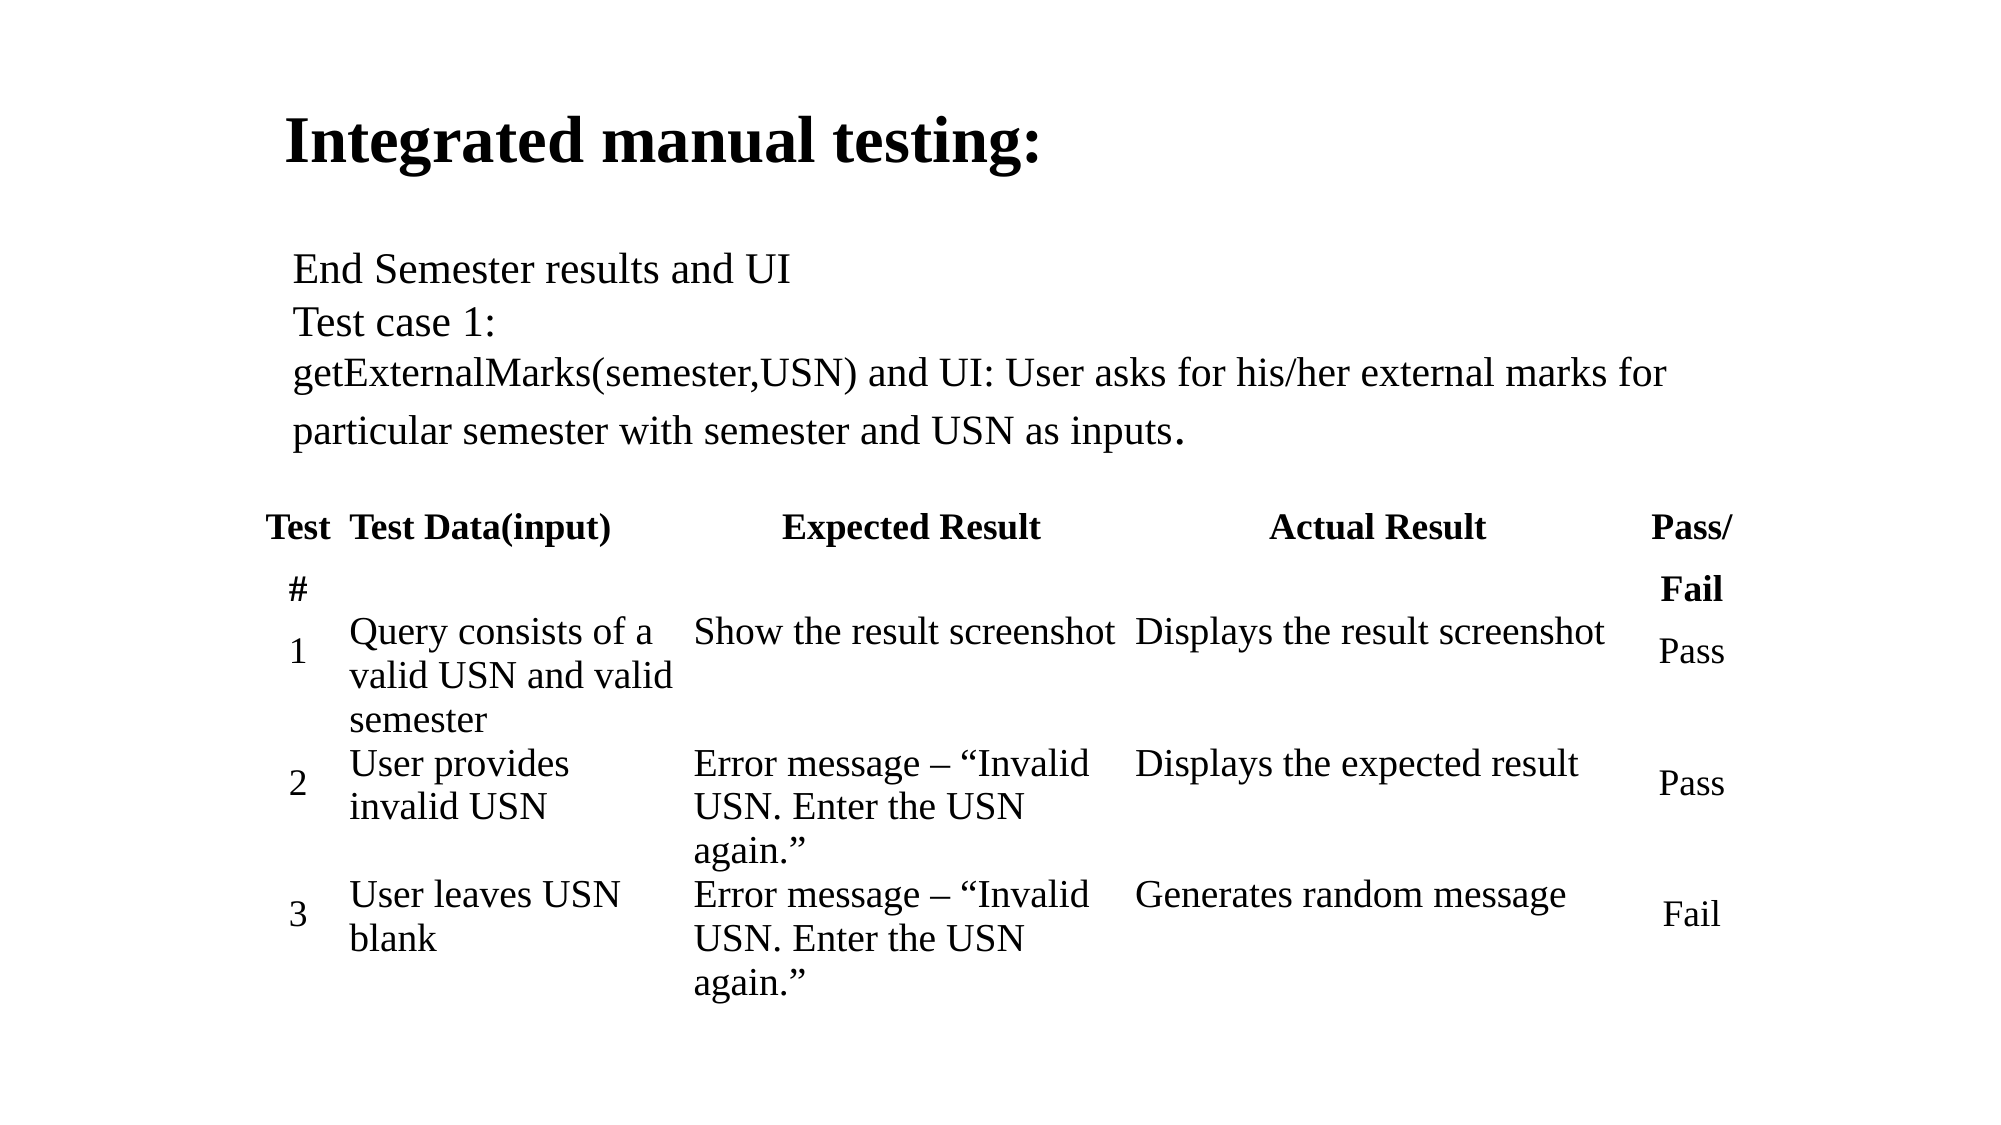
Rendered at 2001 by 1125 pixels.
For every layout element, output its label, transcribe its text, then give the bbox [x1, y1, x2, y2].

table_cell 3 [250, 872, 347, 1051]
table_cell Pass [1624, 741, 1760, 872]
table_header Actual Result [1133, 485, 1624, 610]
table_cell Generates random message [1133, 872, 1624, 1051]
table_cell Displays the result screenshot [1133, 610, 1624, 741]
table_header Test Data(input) [347, 485, 691, 610]
table_cell Error message – “Invalid USN. Enter the USN again.” [691, 872, 1133, 1051]
table_cell Fail [1624, 872, 1760, 1051]
table_cell Error message – “Invalid USN. Enter the USN again.” [691, 741, 1133, 872]
table_cell 2 [250, 741, 347, 872]
table_cell User provides invalid USN [347, 741, 691, 872]
table_cell 1 [250, 610, 347, 741]
table_header Expected Result [691, 485, 1133, 610]
table_cell Show the result screenshot [691, 610, 1133, 741]
title Integrated manual testing: [269, 10, 1770, 273]
table_cell Query consists of a valid USN and valid semester [347, 610, 691, 741]
text_box End Semester results and UI Test case 1: getExternalMarks(semester,USN) and UI: User asks for his/her external marks for particular semester with semester and USN as inputs. [277, 224, 1733, 470]
table_cell User leaves USN blank [347, 872, 691, 1051]
table_cell Pass [1624, 610, 1760, 741]
table_header Pass/ Fail [1624, 485, 1760, 610]
table_header Test # [250, 485, 347, 610]
table_cell Displays the expected result [1133, 741, 1624, 872]
